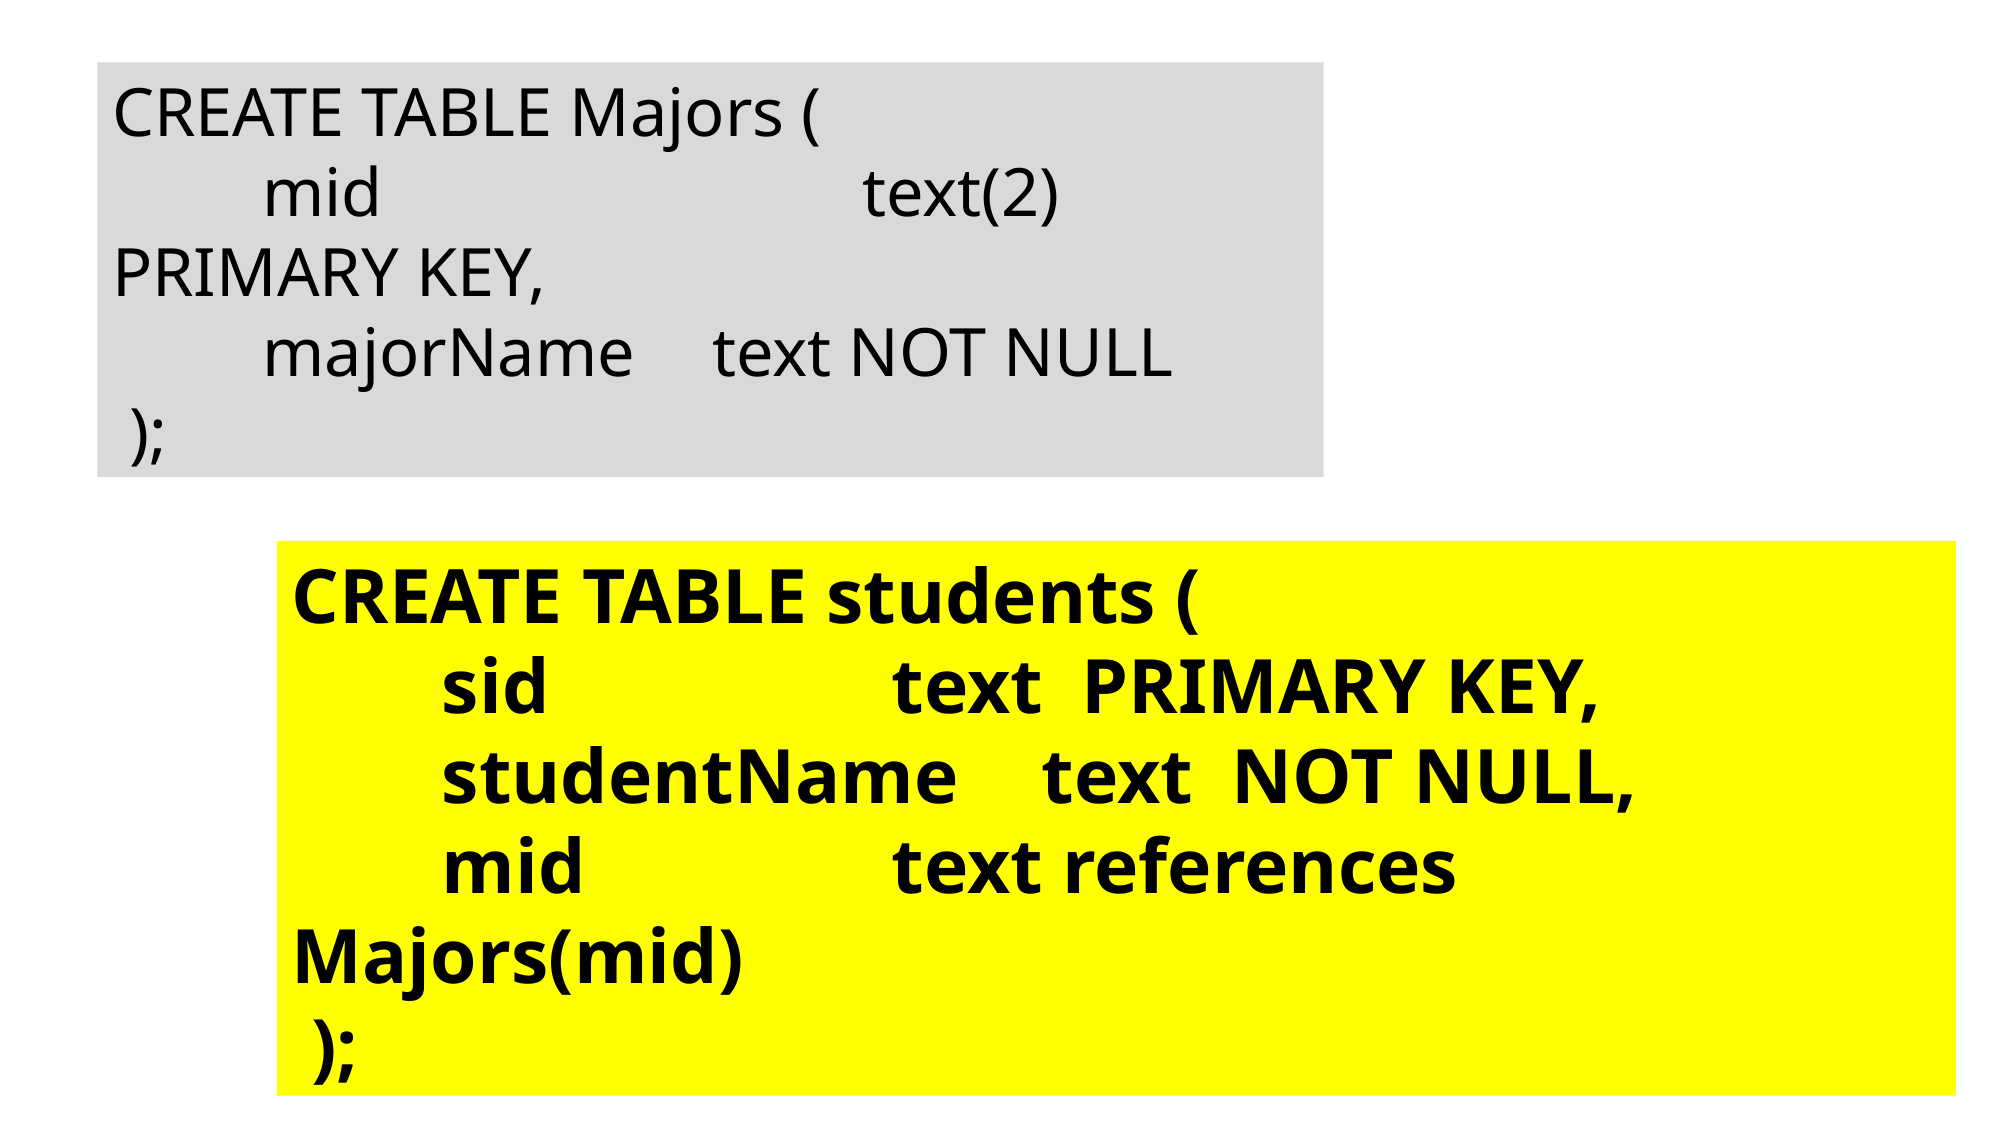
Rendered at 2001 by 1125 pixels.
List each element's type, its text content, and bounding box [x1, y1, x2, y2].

text_box CREATE TABLE students ( sid text PRIMARY KEY, studentName text NOT NULL, mid text references Majors(mid) ); [277, 540, 1956, 1096]
text_box CREATE TABLE Majors ( mid text(2) PRIMARY KEY, majorName text NOT NULL ); [97, 62, 1324, 477]
